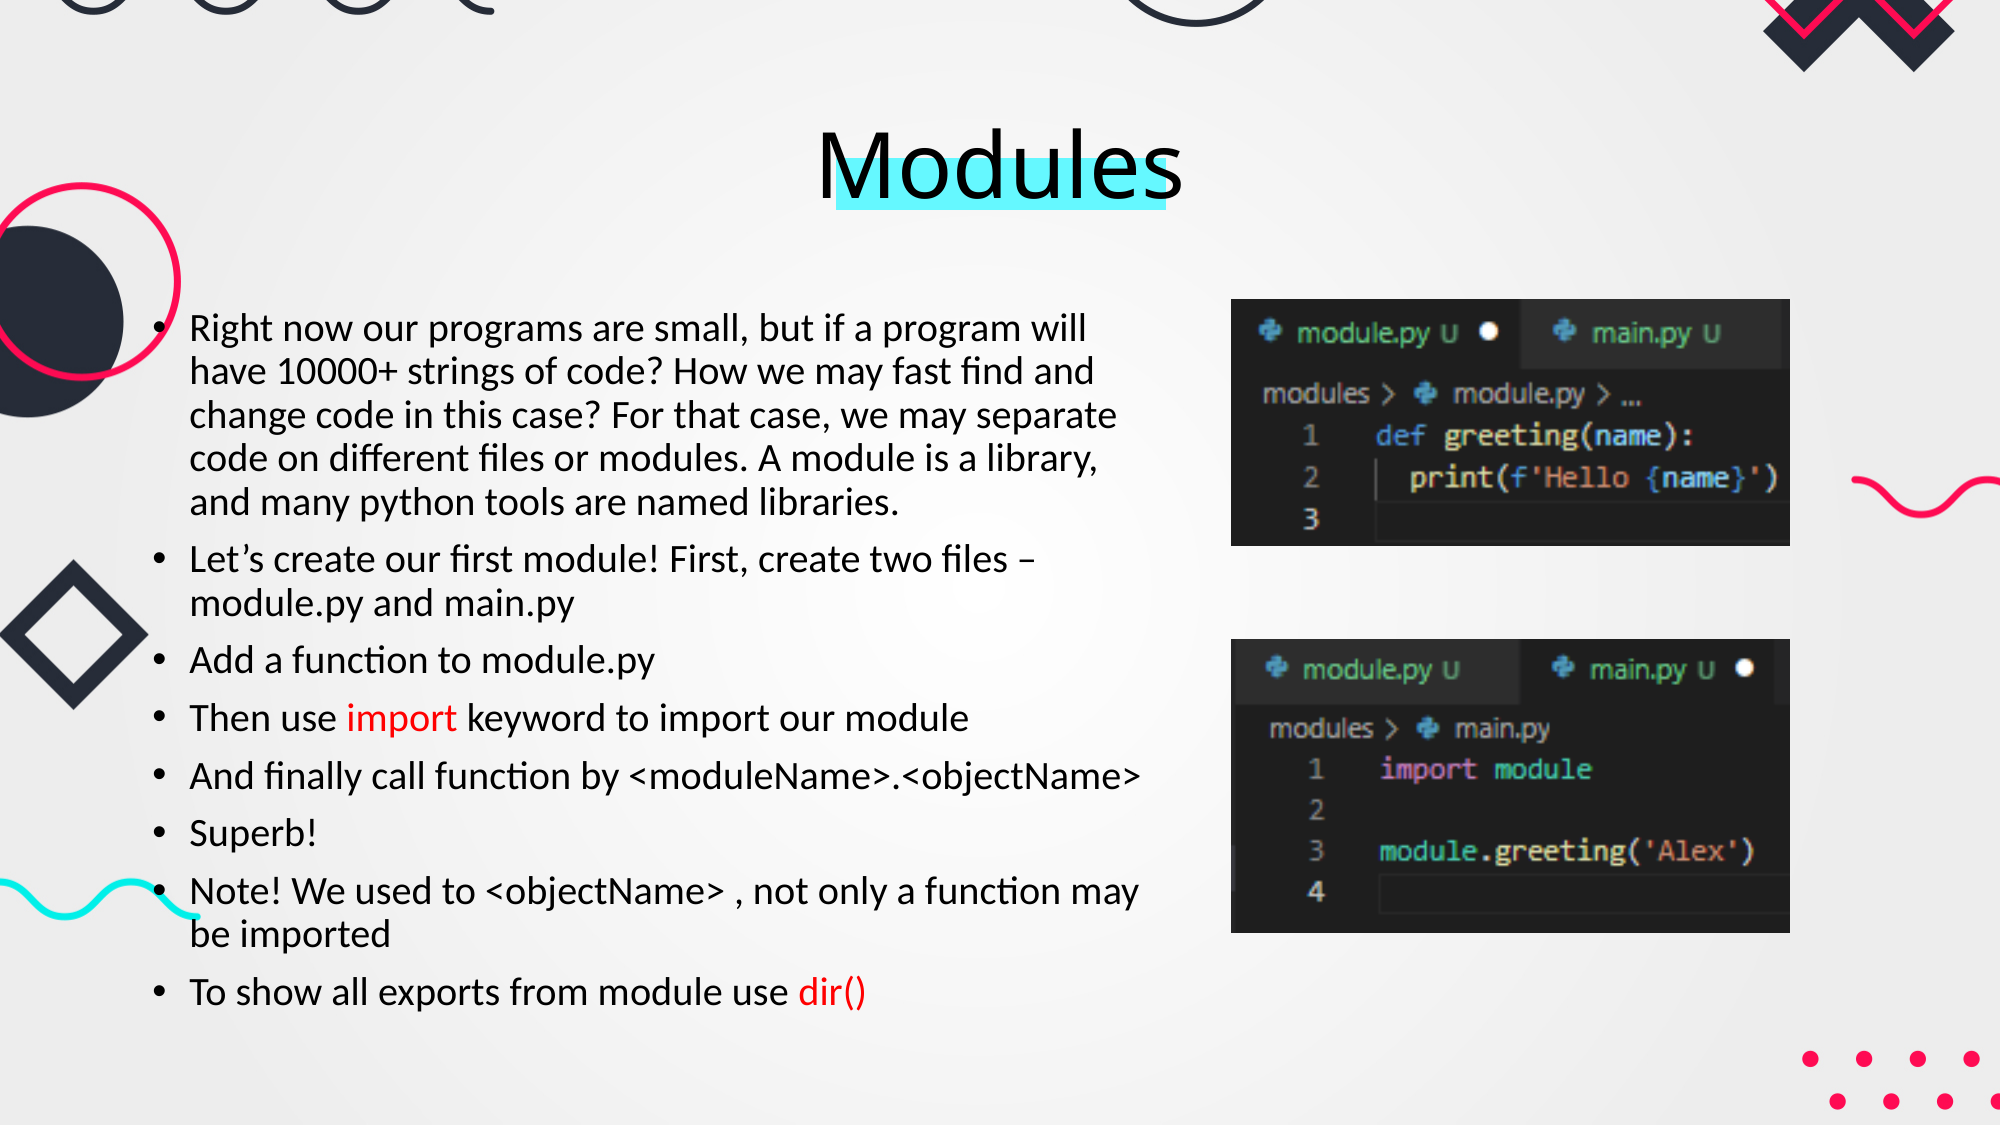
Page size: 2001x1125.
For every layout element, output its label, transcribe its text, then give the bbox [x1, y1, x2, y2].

picture [0, 0, 2000, 1125]
list Right now our programs are small, but if a program will have 10000+ strings of code? How we may fast find and change code in this case? For that case, we may separate code on different files or modules. A module is a library, and many python tools are named libraries. Let’s create our first module! First, create two files – module.py and main.py Add a function to module.py Then use import keyword to import our module And finally call function by <moduleName>.<objectName> Superb! Note! We used to <objectName> , not only a function may be imported To show all exports from module use dir() [137, 299, 1166, 1037]
title Modules [137, 59, 1863, 278]
